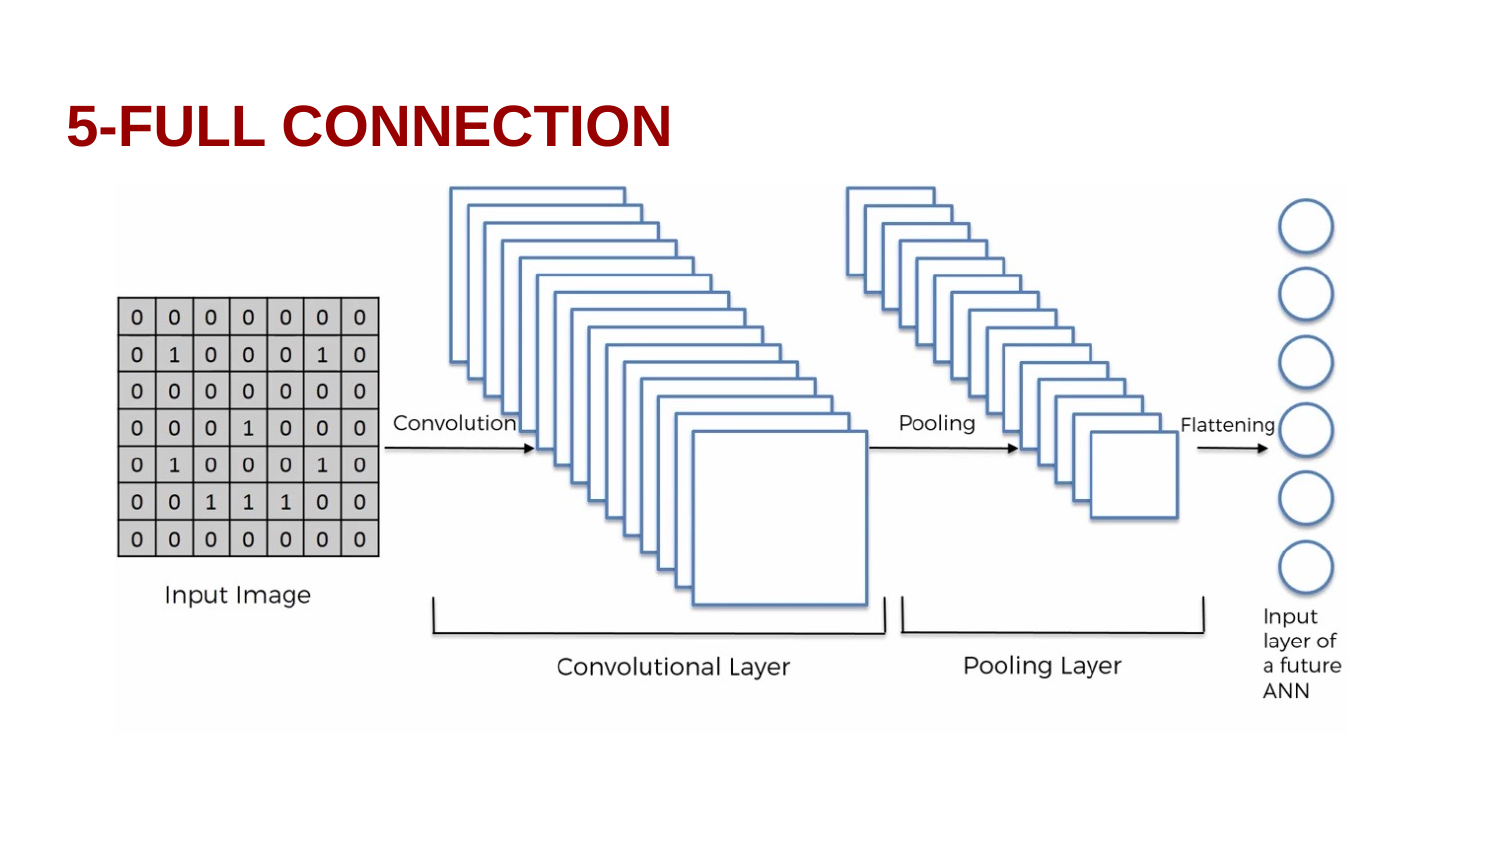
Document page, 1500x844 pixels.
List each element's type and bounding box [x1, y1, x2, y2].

title [51, 72, 1449, 167]
picture [113, 183, 1348, 734]
